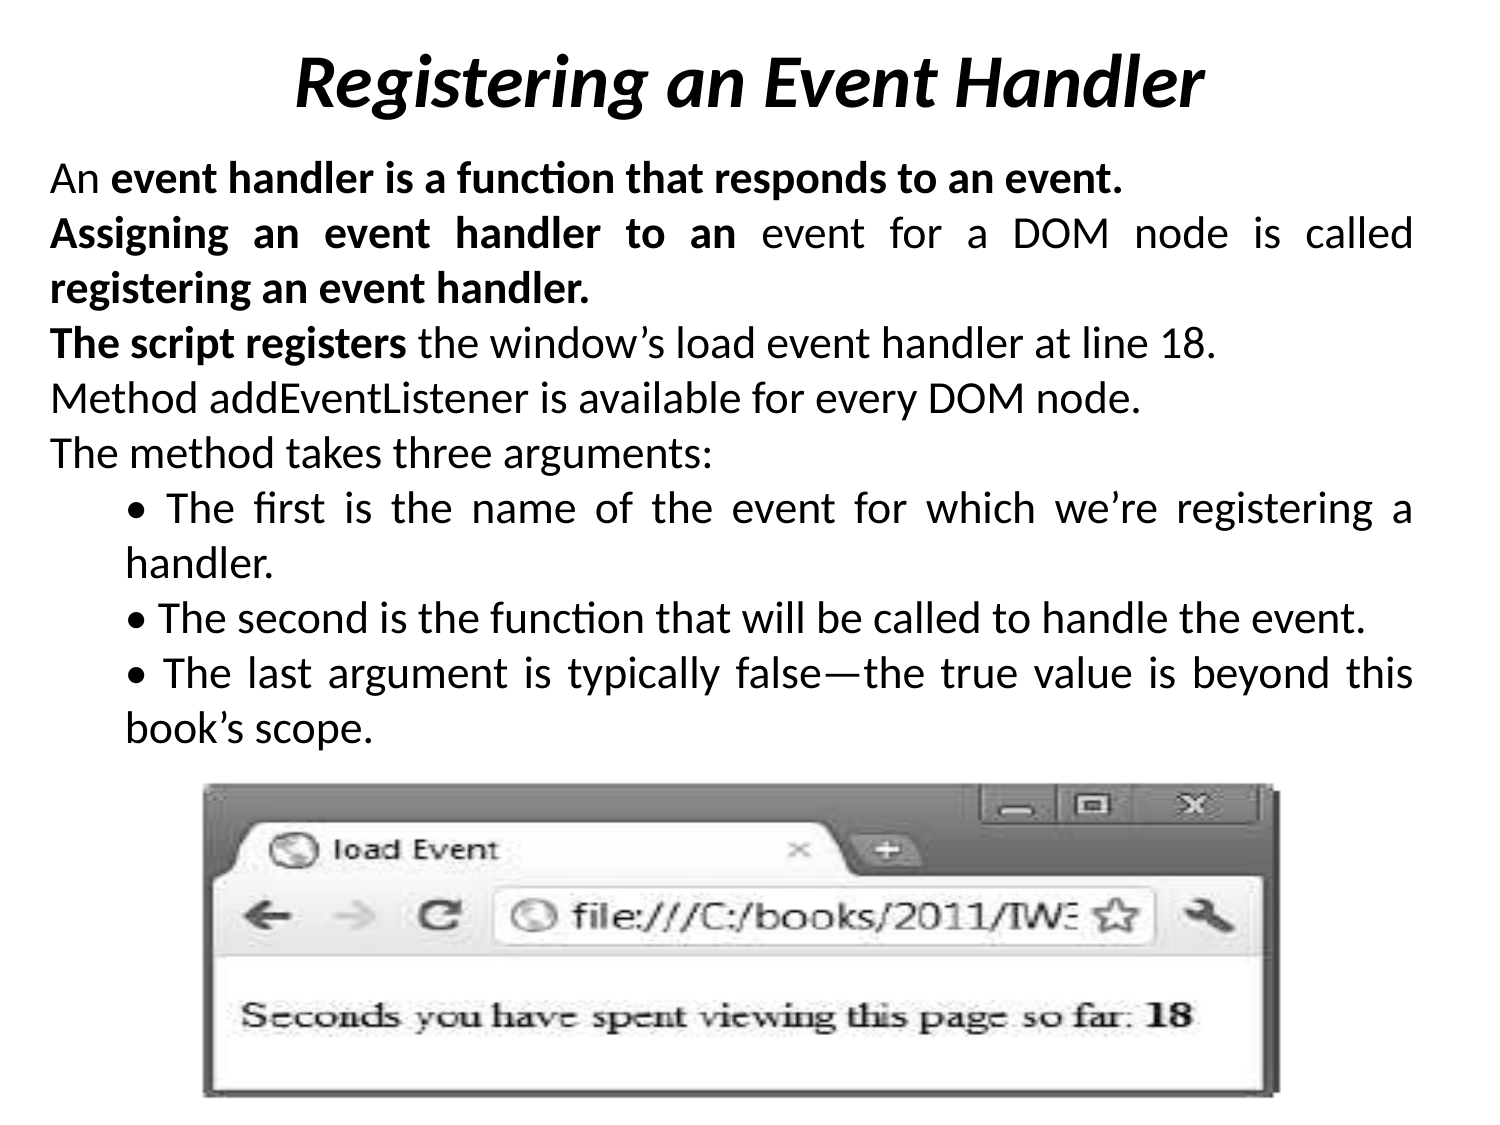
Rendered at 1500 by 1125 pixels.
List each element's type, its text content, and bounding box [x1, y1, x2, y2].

text_box An event handler is a function that responds to an event. Assigning an event handler to an event for a DOM node is called registering an event handler. The script registers the window’s load event handler at line 18. Method addEventListener is available for every DOM node. The method takes three arguments: • The first is the name of the event for which we’re registering a handler. • The second is the function that will be called to handle the event. • The last argument is typically false—the true value is beyond this book’s scope. [35, 140, 1430, 761]
title Registering an Event Handler [75, 23, 1425, 131]
picture [128, 737, 1430, 1125]
